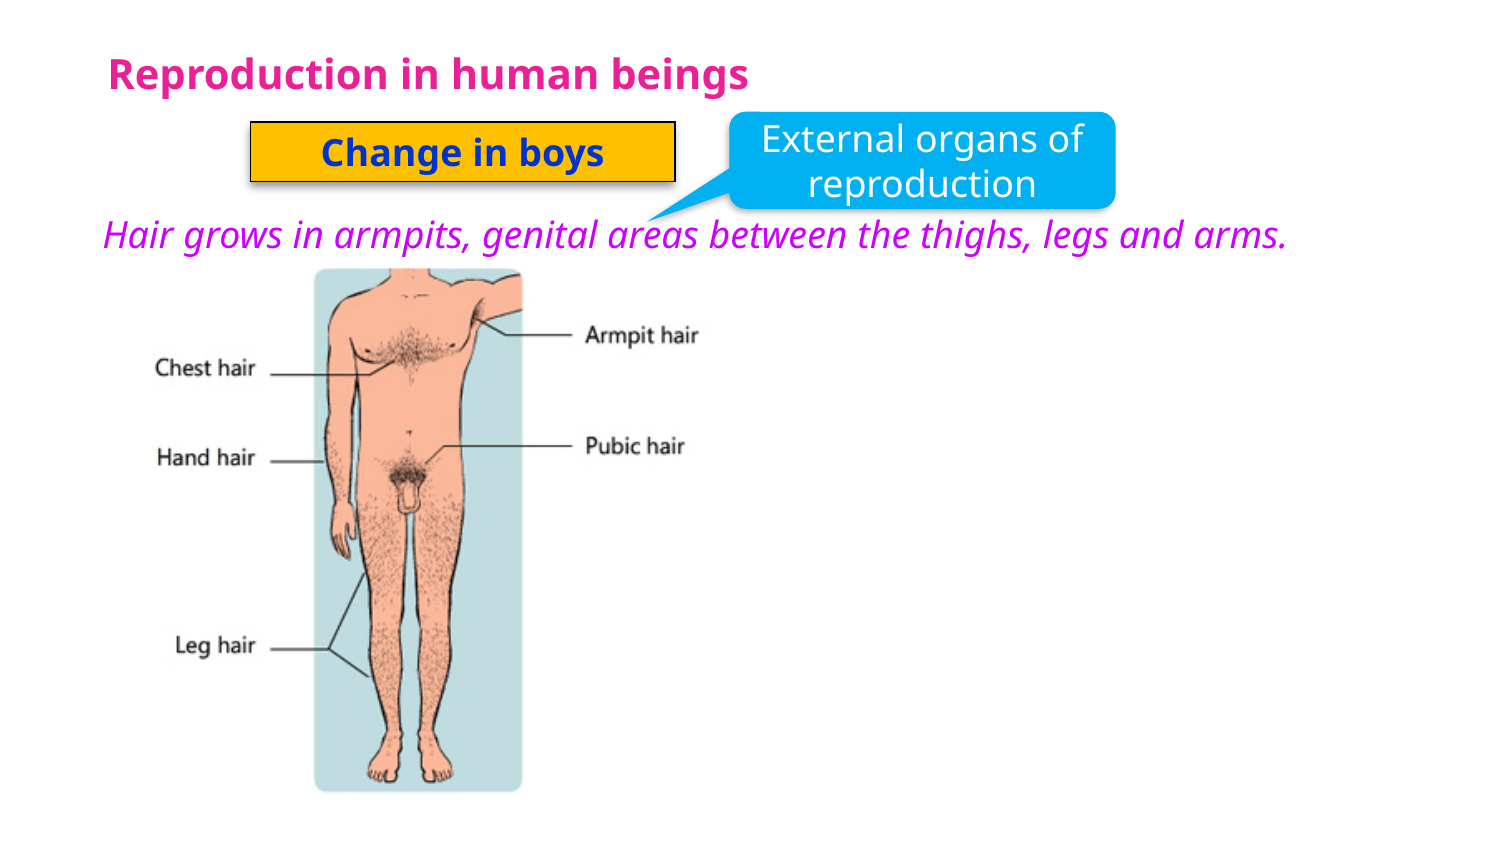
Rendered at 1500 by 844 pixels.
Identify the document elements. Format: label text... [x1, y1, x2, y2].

picture [99, 268, 730, 794]
text_box External organs of reproduction [646, 110, 1117, 223]
text_box Reproduction in human beings [92, 40, 765, 105]
text_box Change in boys [250, 121, 675, 182]
text_box Hair grows in armpits, genital areas between the thighs, legs and arms. [87, 204, 1425, 264]
